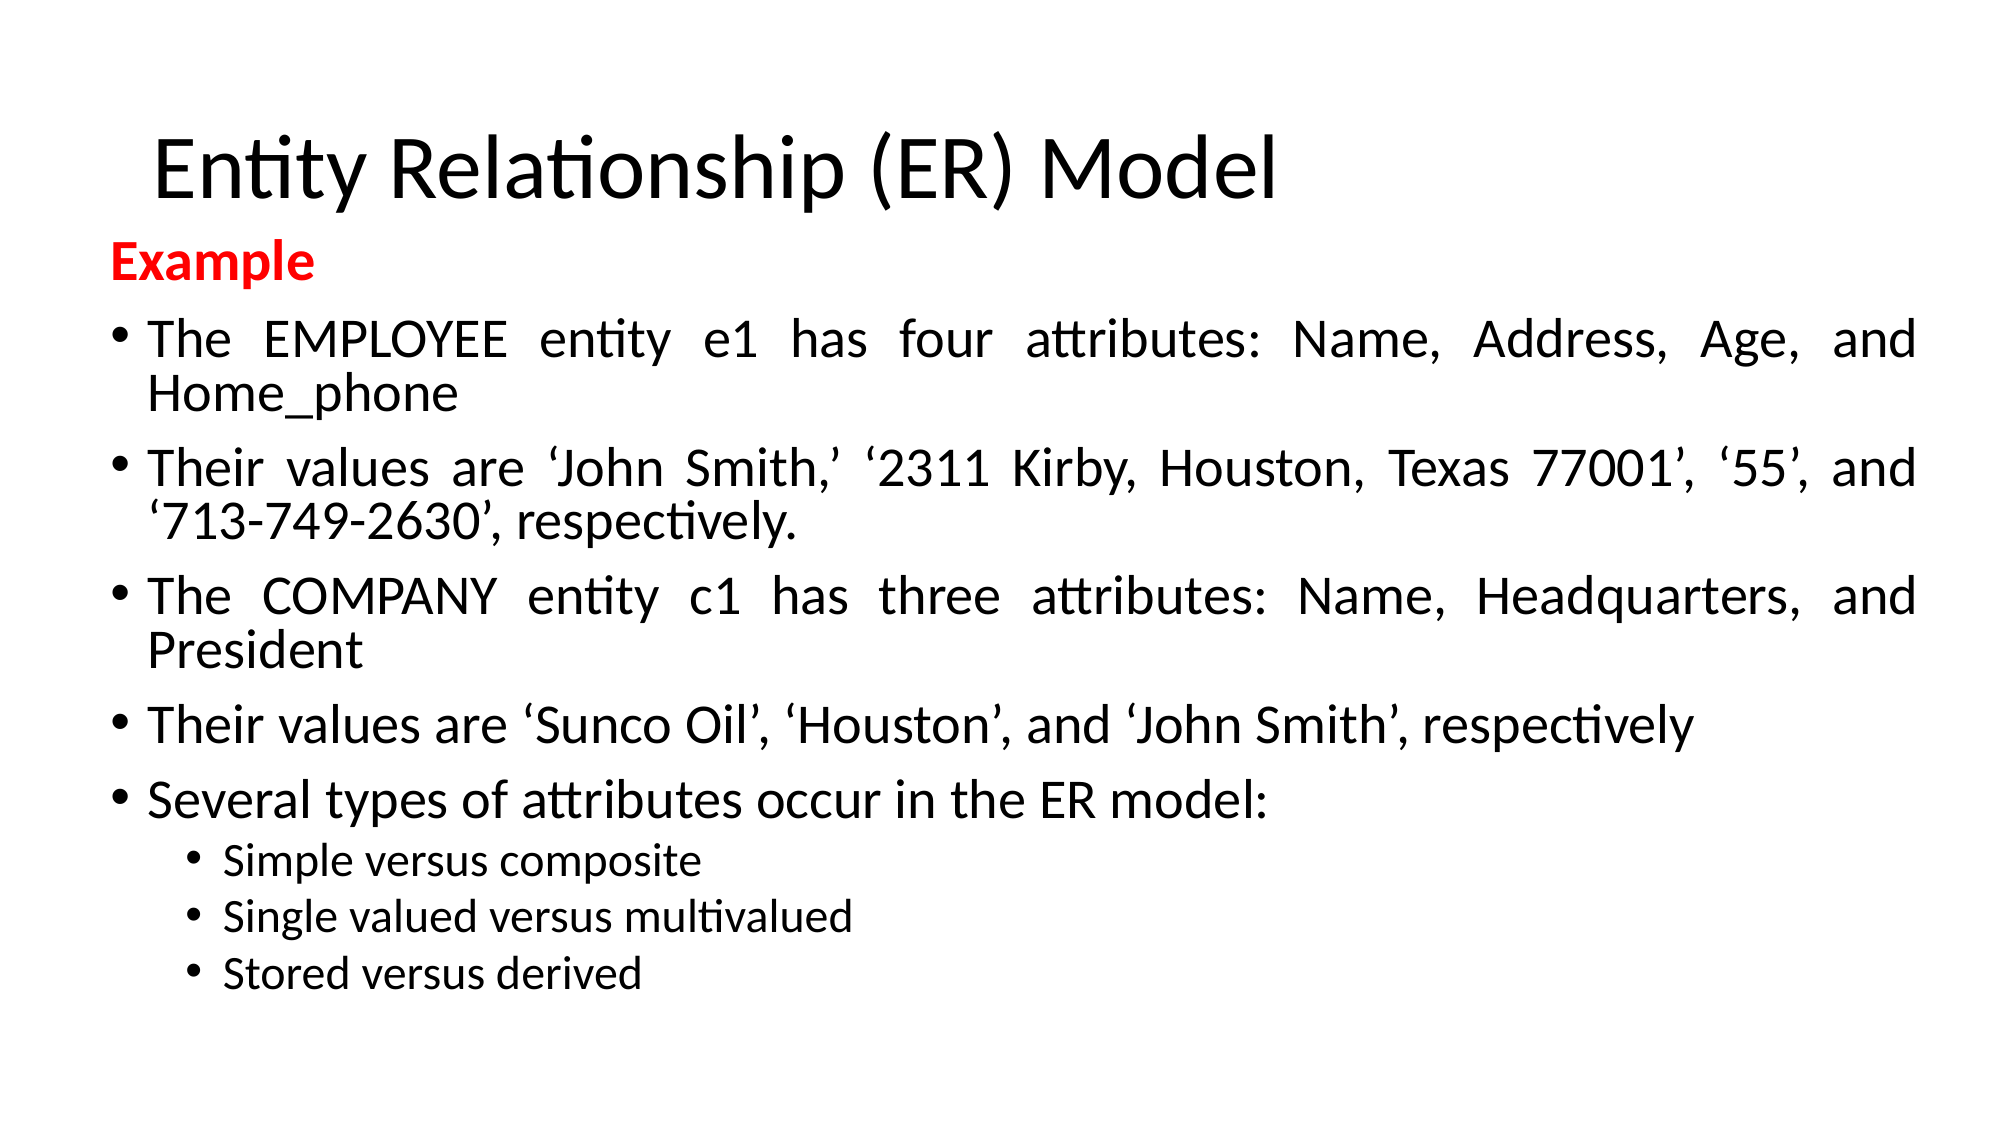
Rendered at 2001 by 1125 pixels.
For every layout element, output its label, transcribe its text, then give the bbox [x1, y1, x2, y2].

list Example The EMPLOYEE entity e1 has four attributes: Name, Address, Age, and Home_phone Their values are ‘John Smith,’ ‘2311 Kirby, Houston, Texas 77001’, ‘55’, and ‘713-749-2630’, respectively. The COMPANY entity c1 has three attributes: Name, Headquarters, and President Their values are ‘Sunco Oil’, ‘Houston’, and ‘John Smith’, respectively Several types of attributes occur in the ER model: Simple versus composite Single valued versus multivalued Stored versus derived [95, 222, 1935, 1066]
title Entity Relationship (ER) Model [137, 59, 1863, 222]
